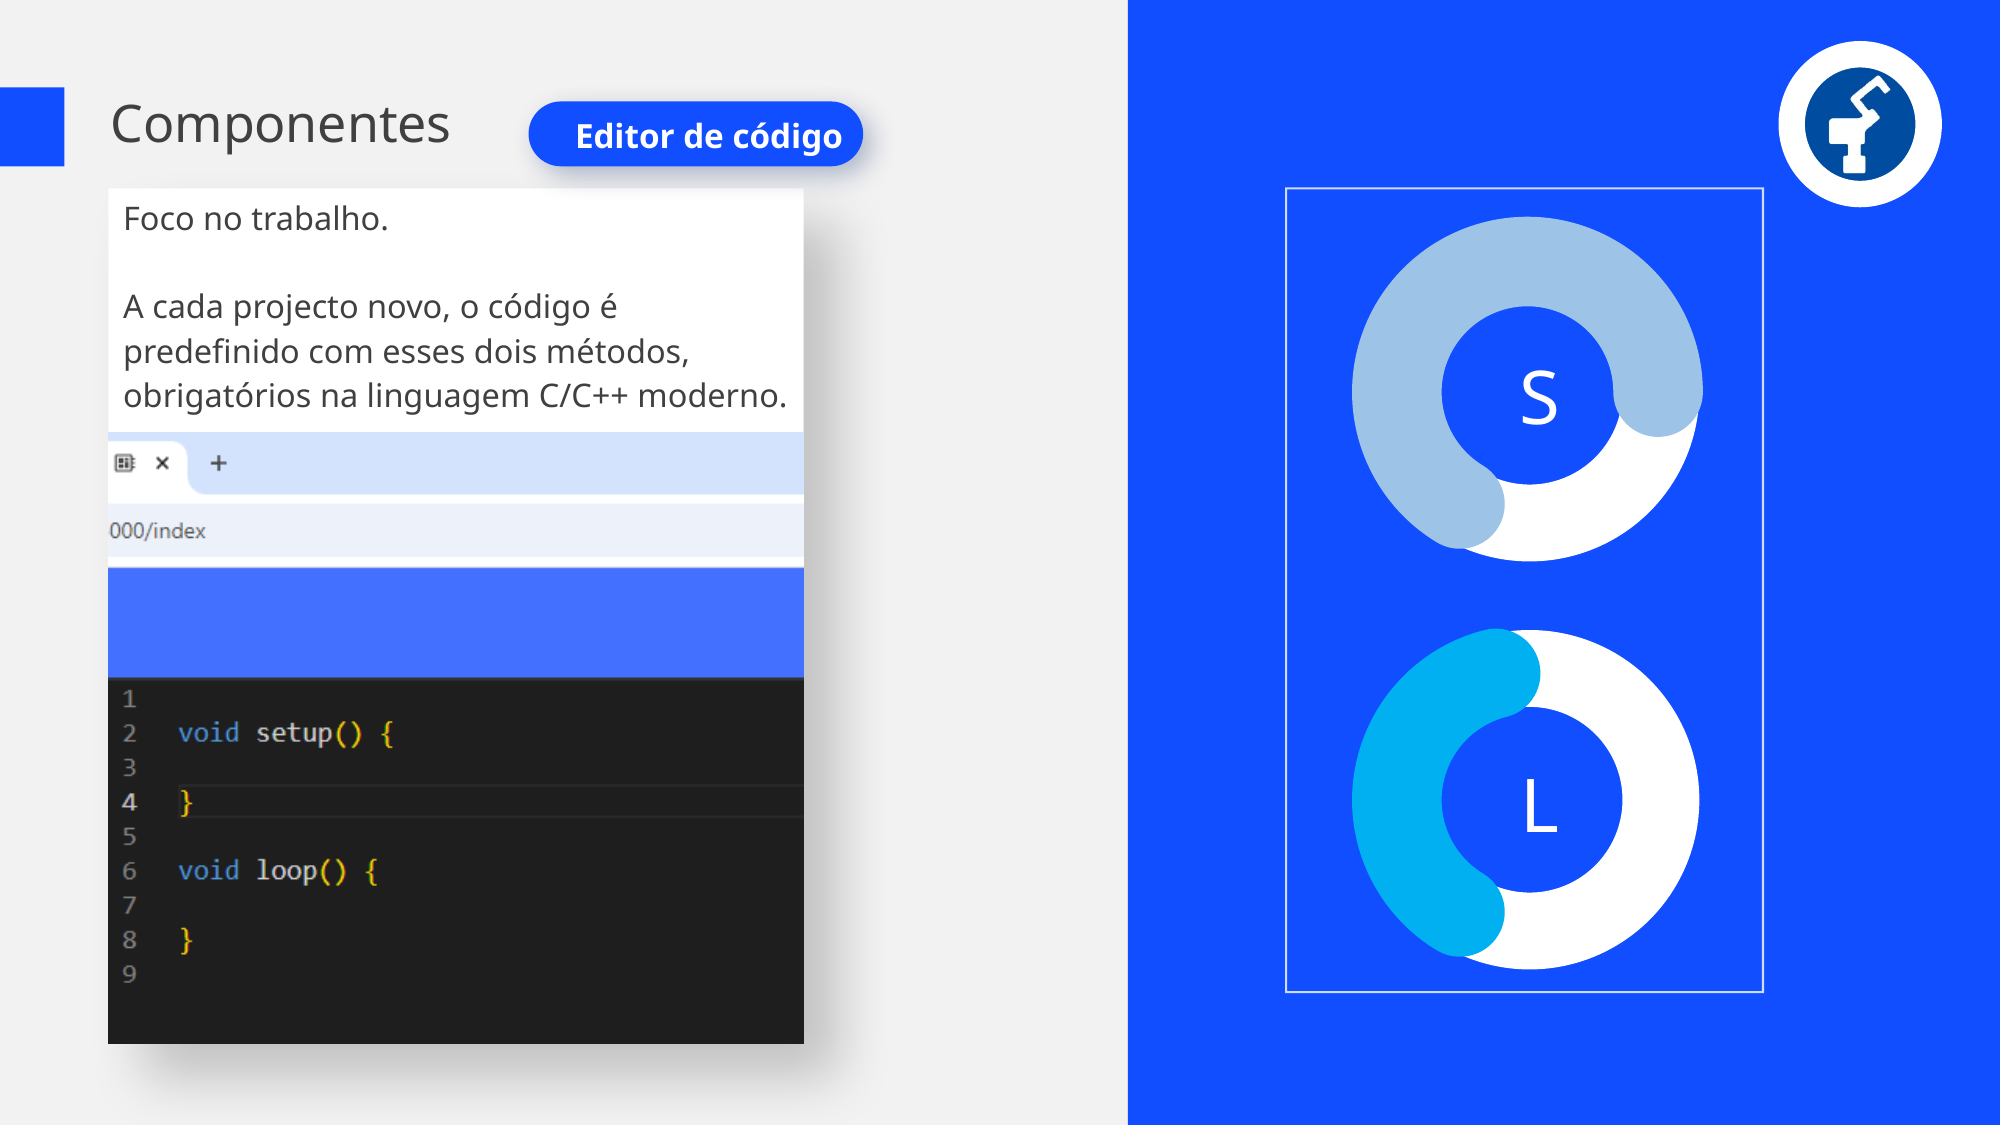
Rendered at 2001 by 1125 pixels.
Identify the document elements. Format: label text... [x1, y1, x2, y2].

text_box [0, 86, 66, 167]
picture [108, 432, 804, 1044]
text_box Componentes [95, 80, 520, 166]
picture [1802, 66, 1918, 182]
text_box Editor de código [560, 106, 832, 167]
text_box [527, 100, 865, 168]
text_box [1127, 0, 2000, 1125]
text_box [108, 188, 804, 432]
